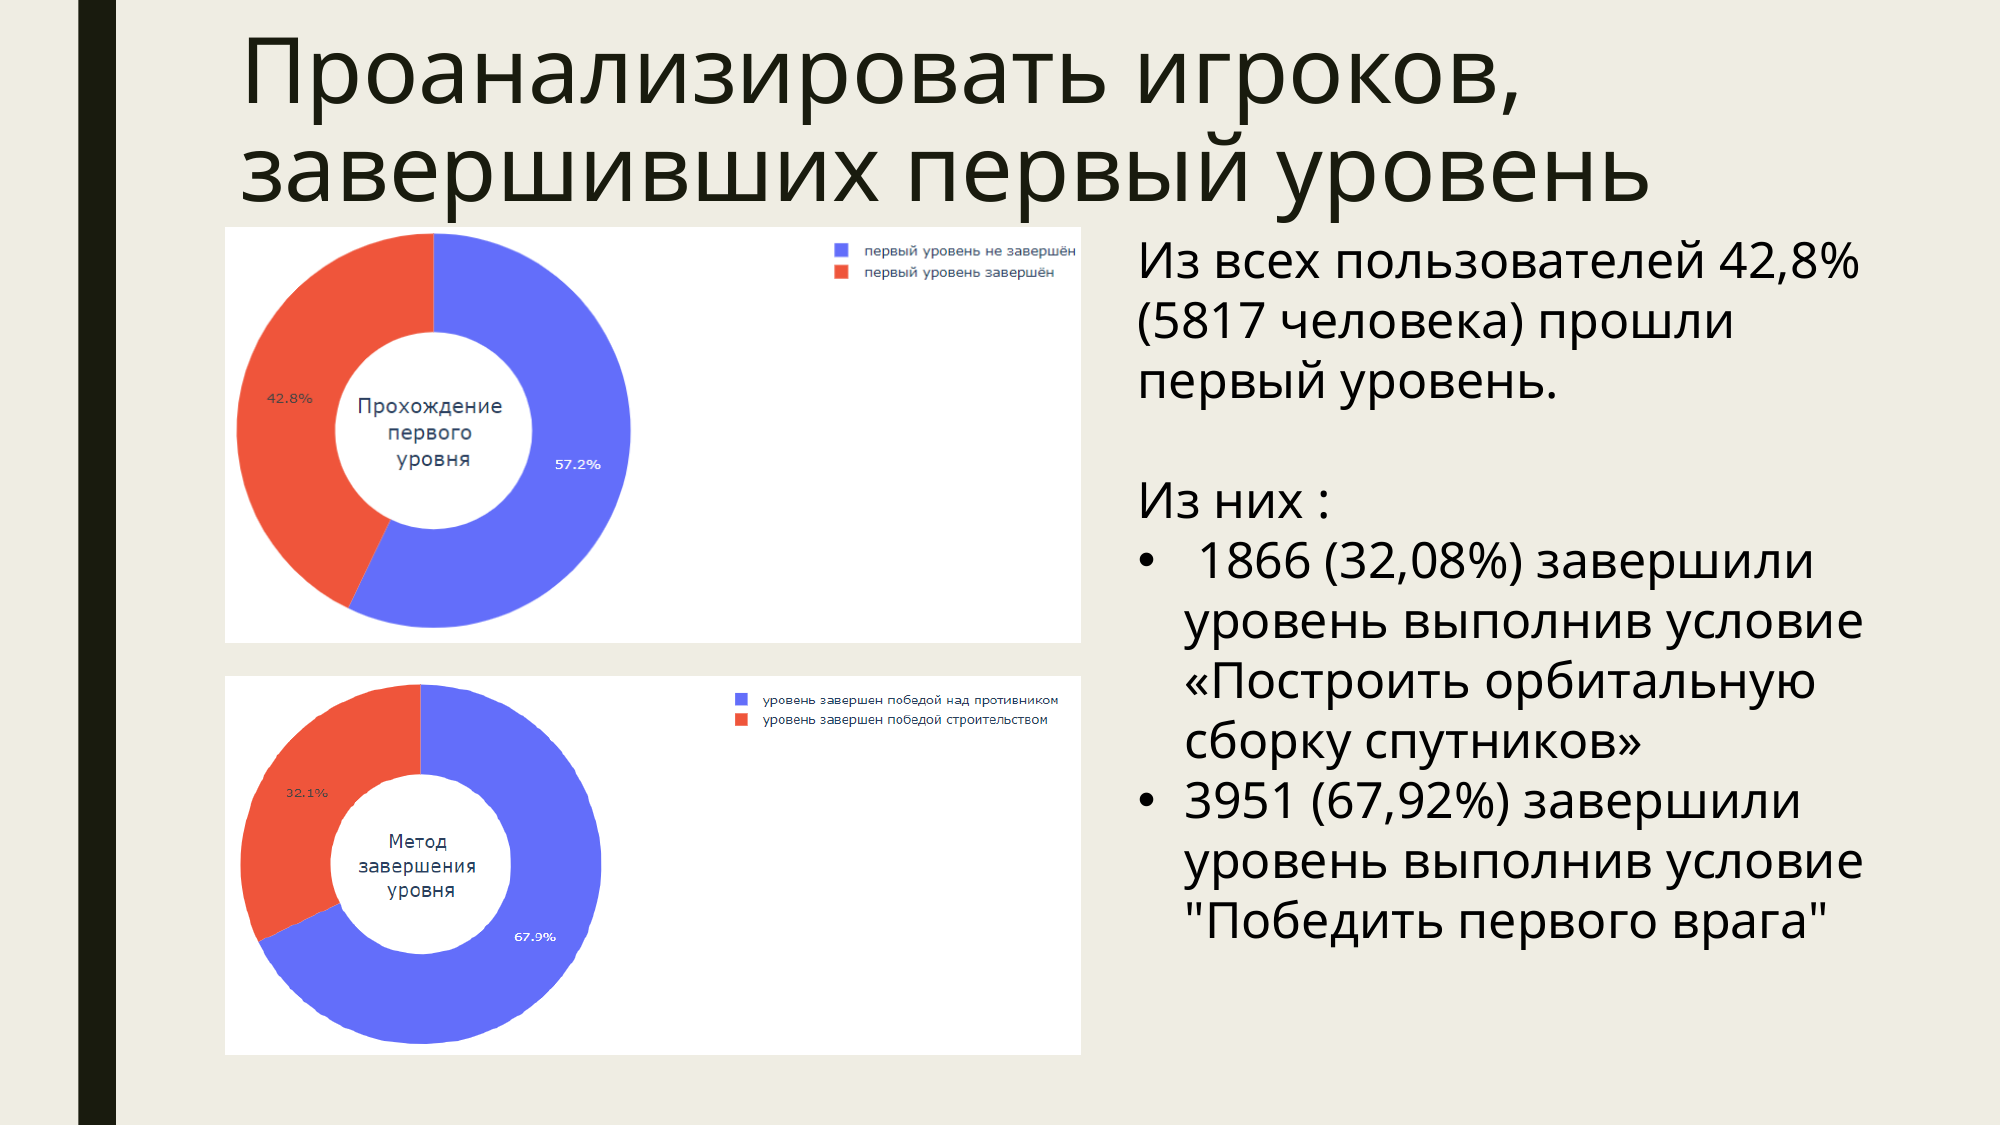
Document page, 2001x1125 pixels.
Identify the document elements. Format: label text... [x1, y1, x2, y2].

picture [224, 676, 1081, 1055]
picture [224, 227, 1081, 643]
text_box Из всех пользователей 42,8% (5817 человека) прошли первый уровень. Из них : 1866 (32,08%) завершили уровень выполнив условие «Построить орбитальную сборку спутников» 3951 (67,92%) завершили уровень выполнив условие "Победить первого врага" [1123, 221, 1939, 957]
title Проанализировать игроков, завершивших первый уровень [225, 17, 1800, 262]
